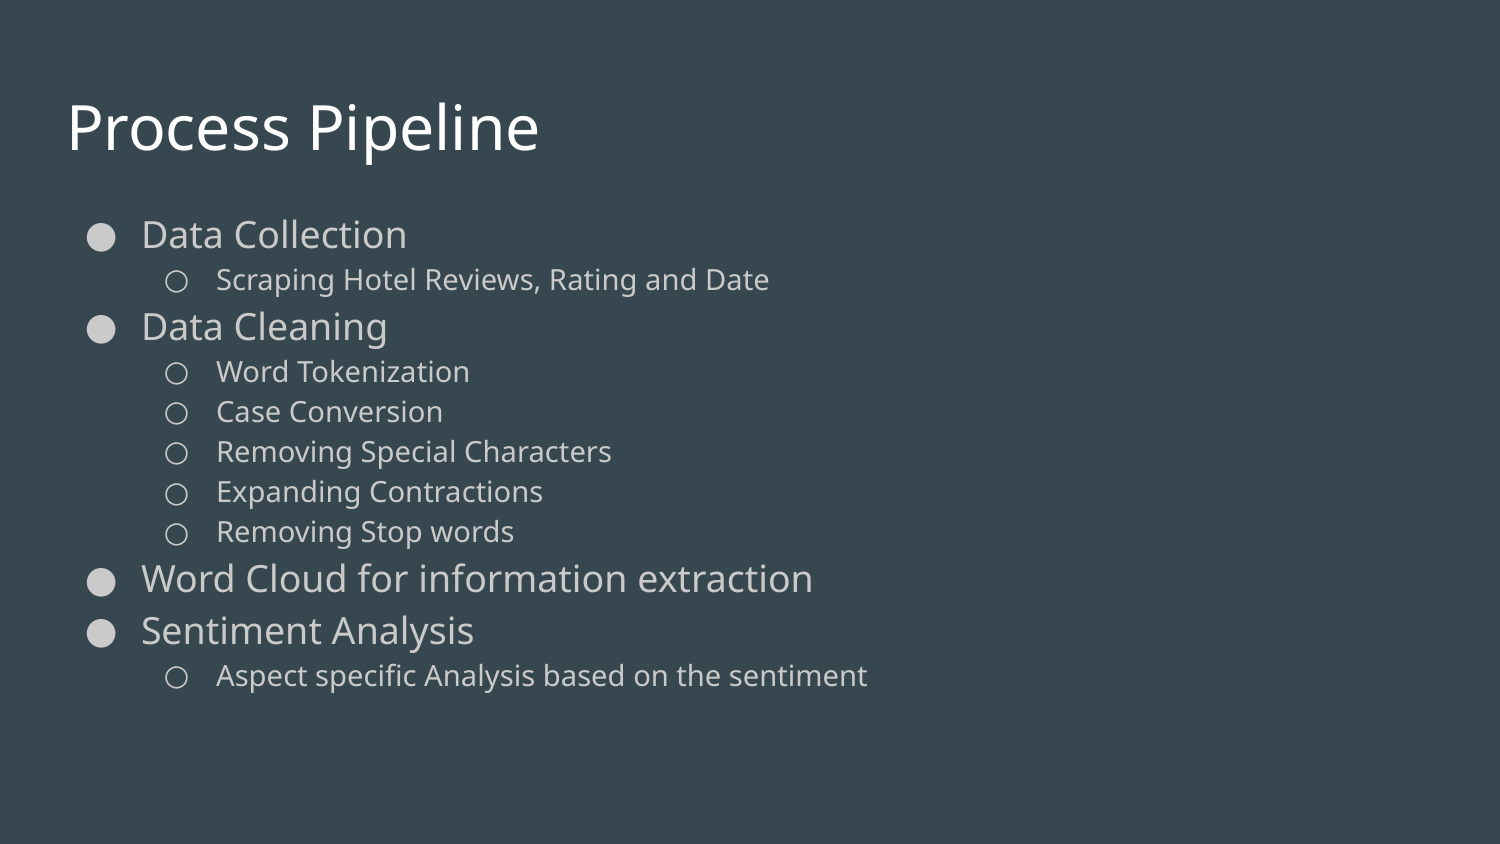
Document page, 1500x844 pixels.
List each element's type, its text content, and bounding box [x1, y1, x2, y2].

title Process Pipeline [51, 72, 1449, 167]
list Data Collection Scraping Hotel Reviews, Rating and Date Data Cleaning Word Tokenization Case Conversion Removing Special Characters Expanding Contractions Removing Stop words Word Cloud for information extraction Sentiment Analysis Aspect specific Analysis based on the sentiment [51, 189, 1449, 750]
